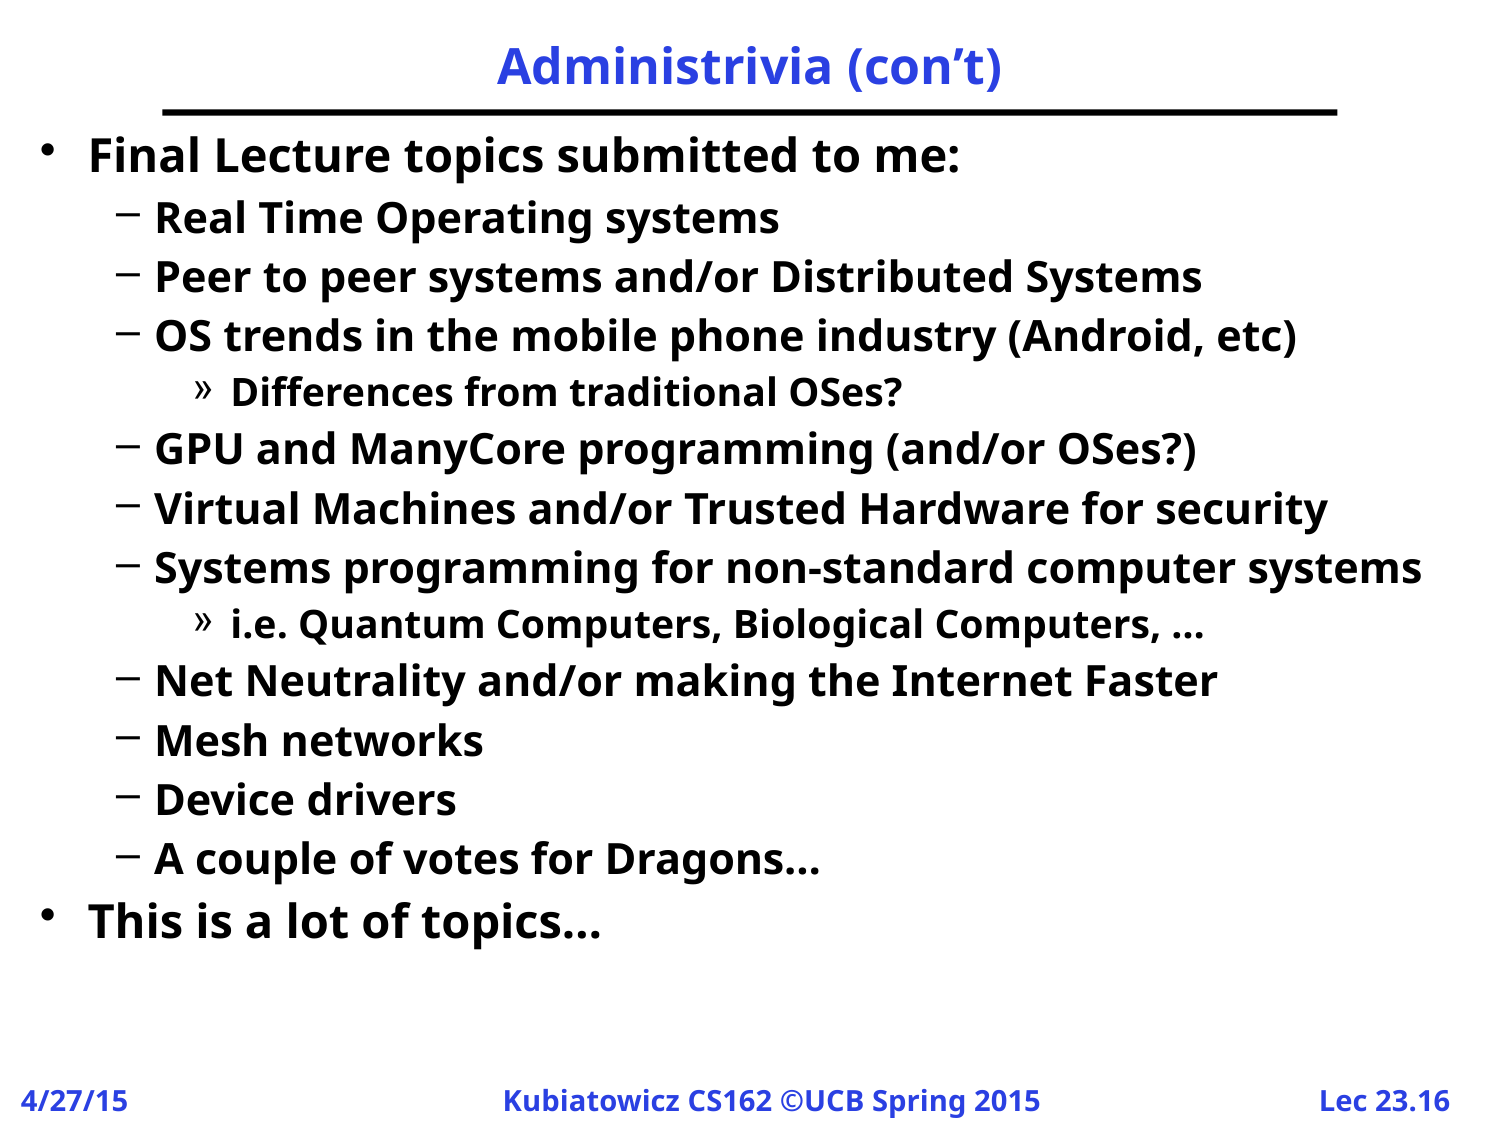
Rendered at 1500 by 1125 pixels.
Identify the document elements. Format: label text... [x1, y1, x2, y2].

title Administrivia (con’t) [162, 24, 1338, 113]
list Final Lecture topics submitted to me: Real Time Operating systems Peer to peer systems and/or Distributed Systems OS trends in the mobile phone industry (Android, etc) Differences from traditional OSes? GPU and ManyCore programming (and/or OSes?) Virtual Machines and/or Trusted Hardware for security Systems programming for non-standard computer systems i.e. Quantum Computers, Biological Computers, … Net Neutrality and/or making the Internet Faster Mesh networks Device drivers A couple of votes for Dragons… This is a lot of topics… [24, 125, 1475, 963]
